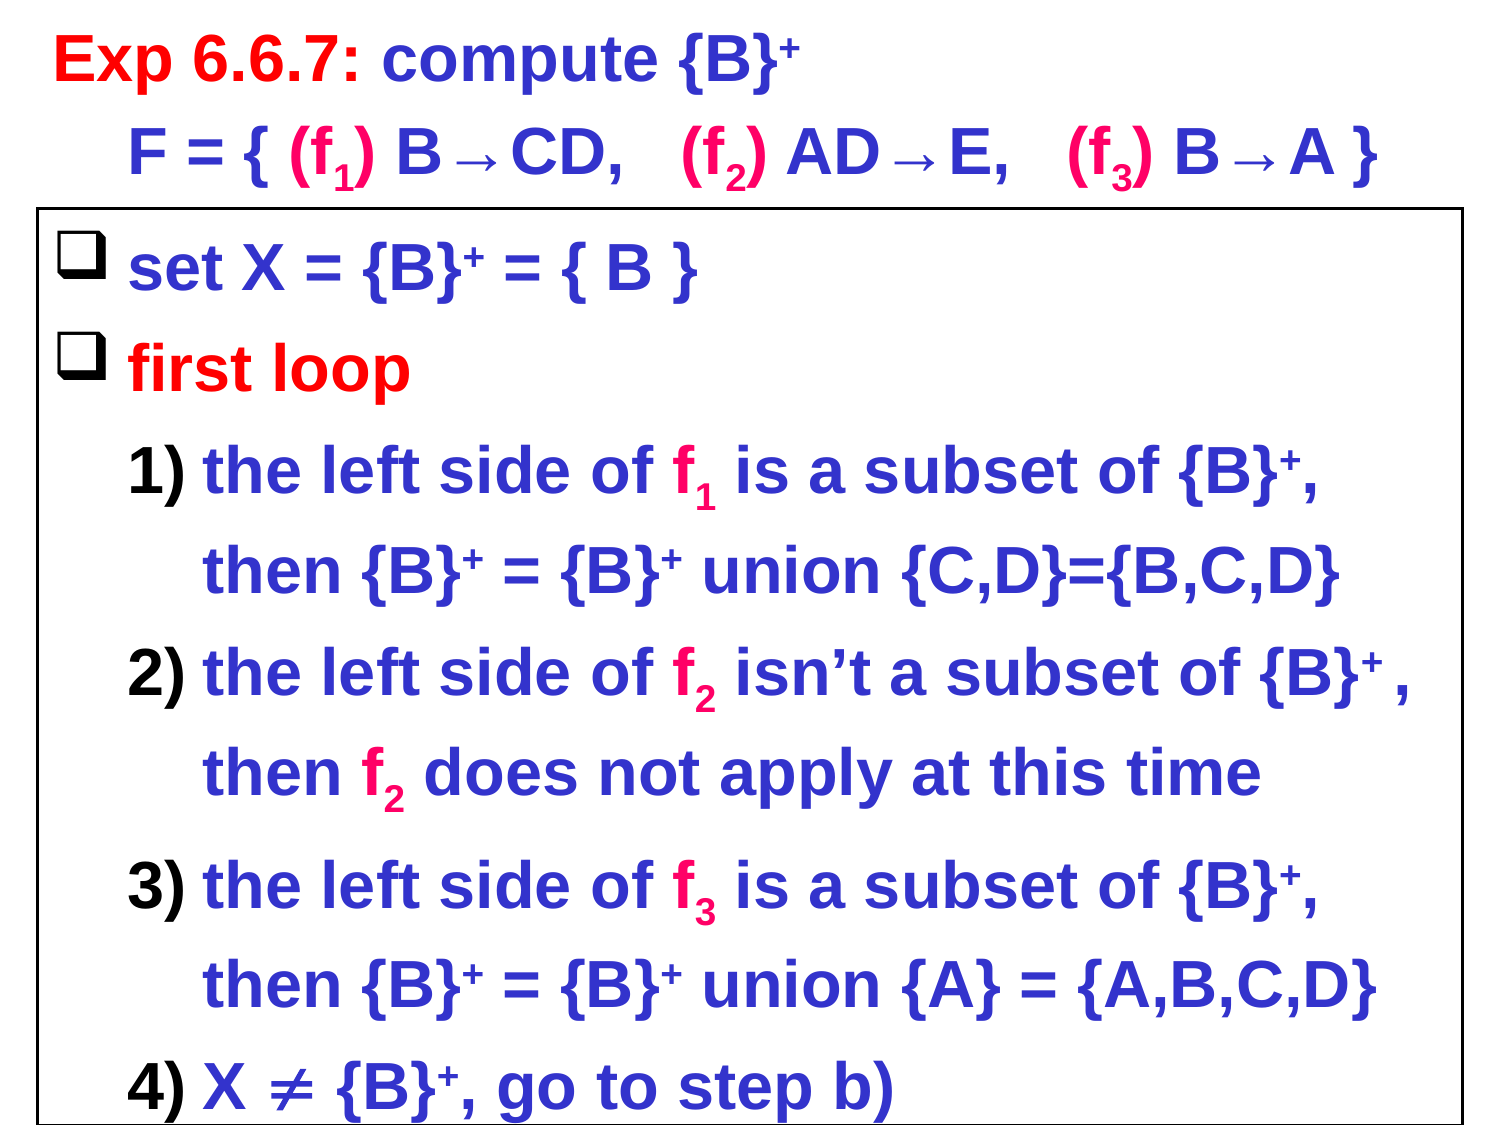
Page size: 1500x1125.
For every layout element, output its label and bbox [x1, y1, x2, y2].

text_box [37, 208, 1463, 1125]
list [37, 6, 1463, 208]
